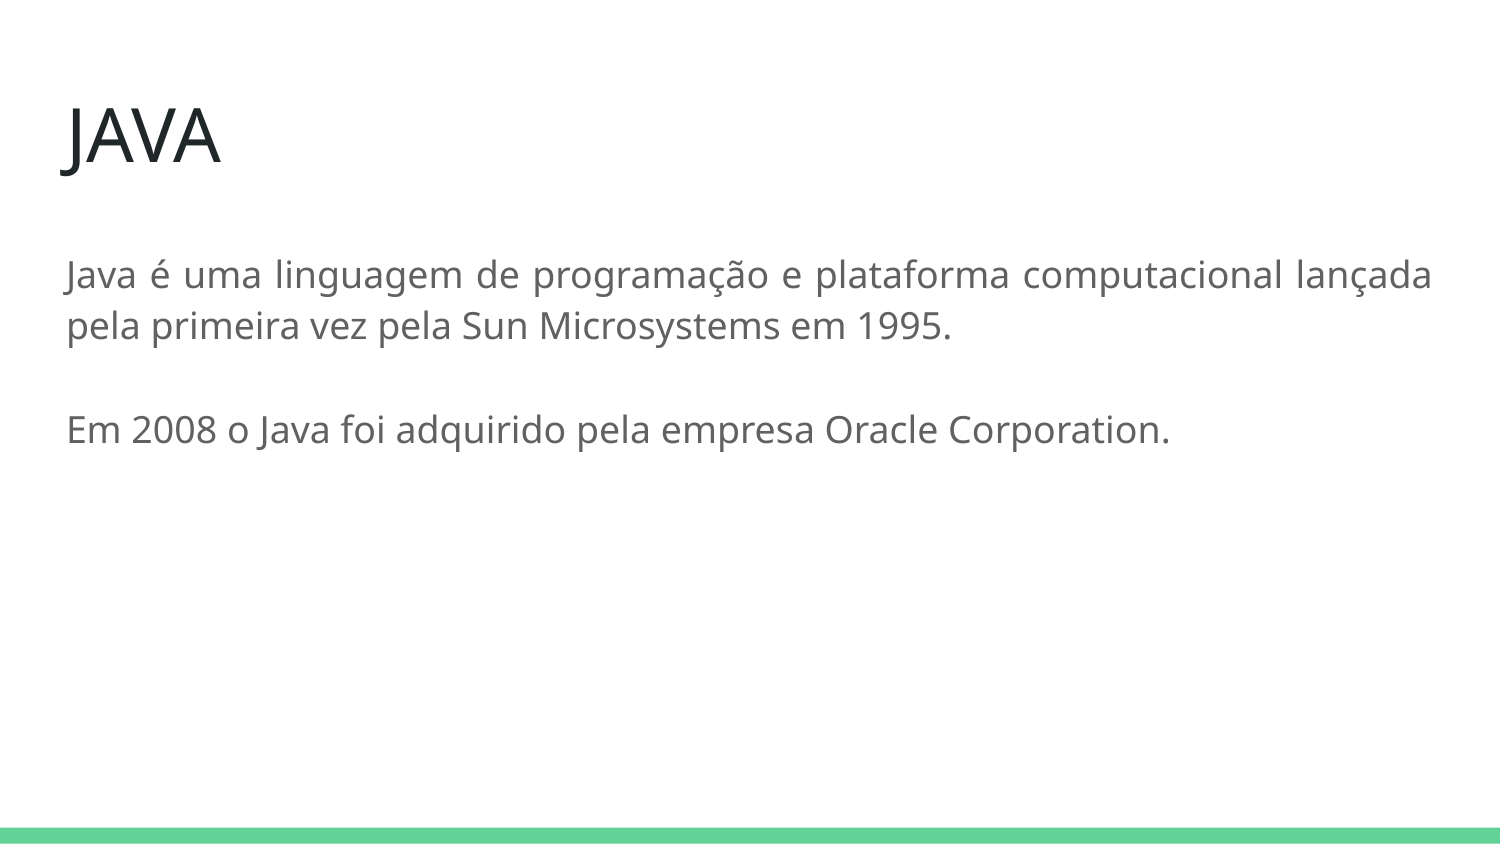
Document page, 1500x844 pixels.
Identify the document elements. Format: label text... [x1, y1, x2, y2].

list Java é uma linguagem de programação e plataforma computacional lançada pela primeira vez pela Sun Microsystems em 1995. Em 2008 o Java foi adquirido pela empresa Oracle Corporation. [51, 229, 1449, 763]
title JAVA [51, 72, 1449, 167]
